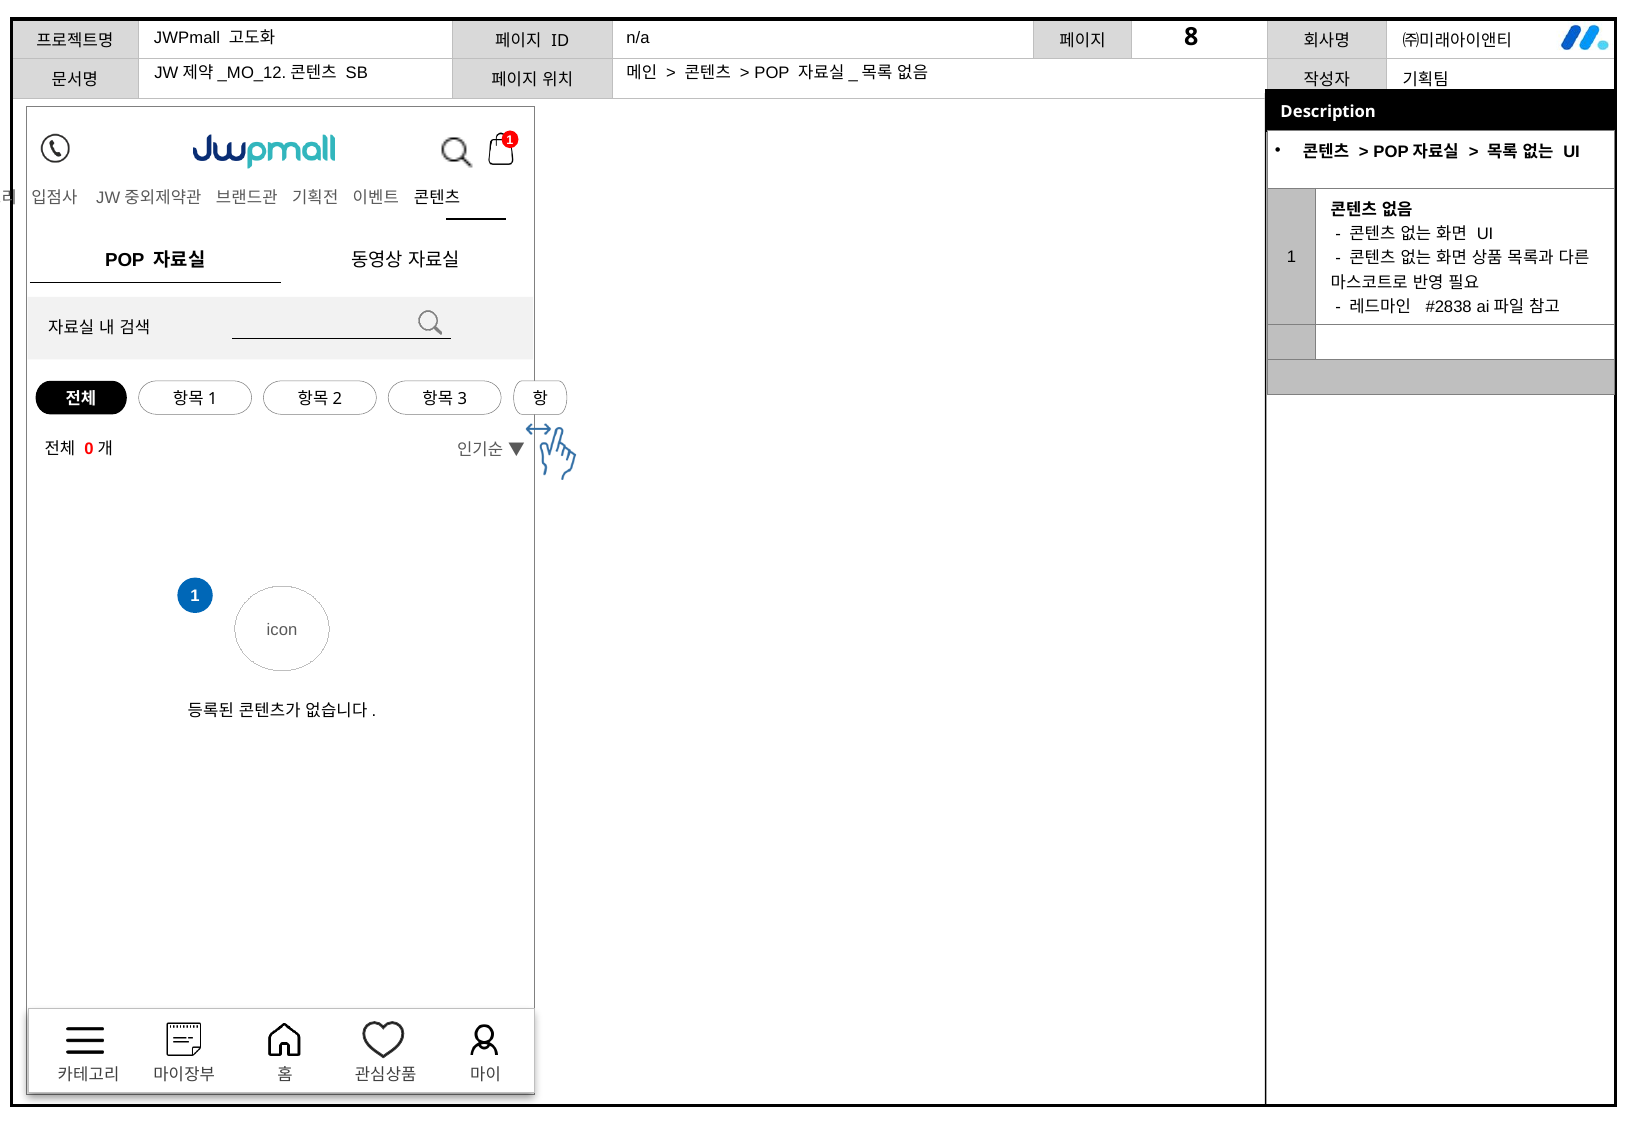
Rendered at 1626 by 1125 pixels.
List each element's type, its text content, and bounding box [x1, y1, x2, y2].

text_box 전체 0개 [29, 430, 128, 465]
text_box n/a [611, 19, 1031, 54]
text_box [35, 380, 568, 415]
table_cell 콘텐츠 없음 - 콘텐츠 없는 화면 UI - 콘텐츠 없는 화면 상품 목록과 다른 마스코트로 반영 필요 - 레드마인 #2838 ai파일 참고 [1316, 189, 1614, 324]
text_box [27, 296, 534, 360]
table_header POP 자료실 [30, 235, 281, 282]
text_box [28, 1007, 534, 1093]
table_cell [1268, 360, 1614, 394]
text_box 인기순 ▼ [389, 431, 496, 466]
text_box JWPmall 고도화 [139, 19, 447, 54]
text_box JW제약_MO_12.콘텐츠 SB [139, 54, 447, 90]
table_header 콘텐츠 > POP자료실 > 목록 없는 UI [1268, 131, 1614, 188]
table_cell [1268, 325, 1315, 359]
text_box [40, 122, 519, 174]
text_box 메인 > 콘텐츠 > POP 자료실_목록 없음 [611, 54, 1263, 90]
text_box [0, 179, 728, 220]
table_cell 1 [1268, 189, 1315, 324]
text_box 1 [178, 576, 212, 586]
picture [1556, 21, 1614, 52]
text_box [0, 586, 616, 729]
picture [496, 397, 605, 506]
table_cell [1316, 325, 1614, 359]
table_header 동영상 자료실 [281, 235, 531, 282]
